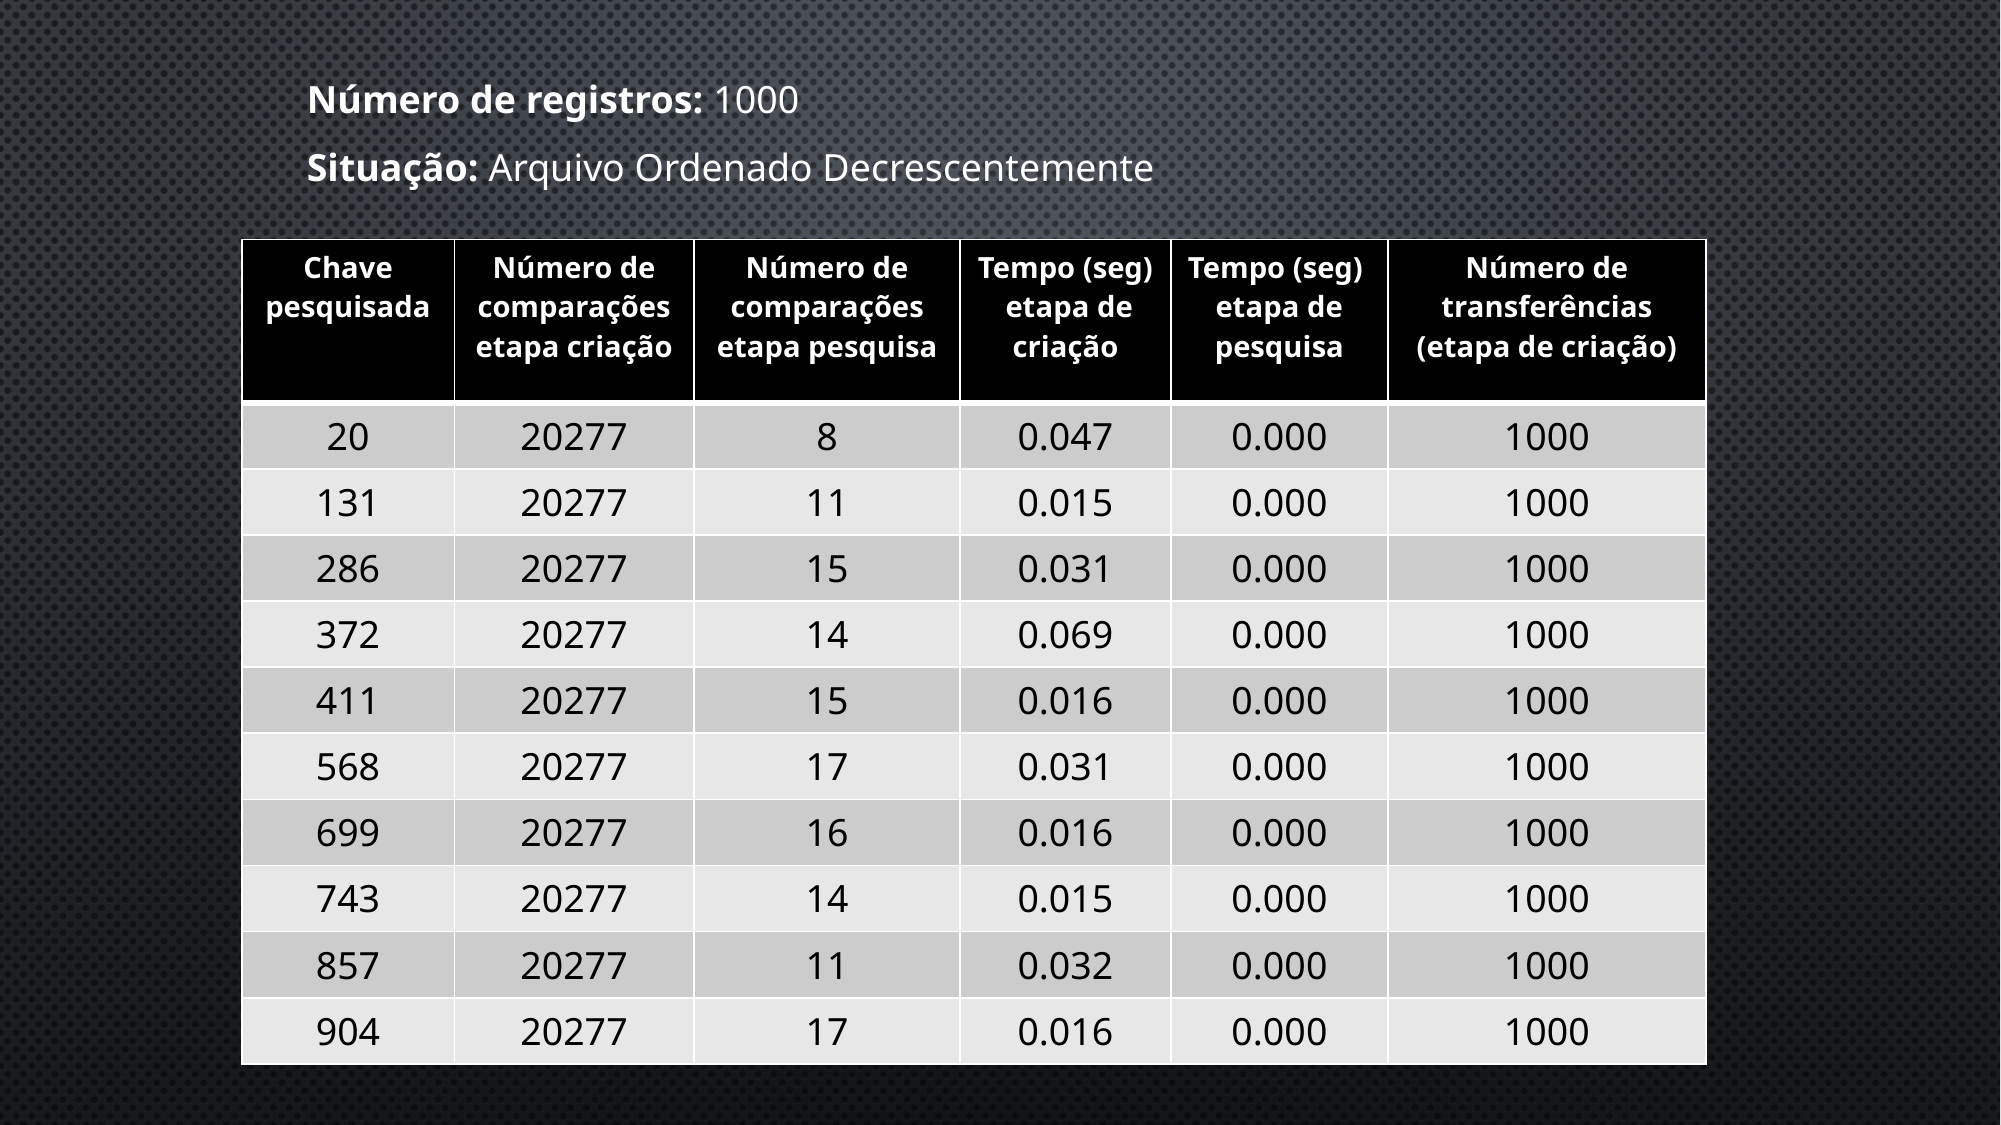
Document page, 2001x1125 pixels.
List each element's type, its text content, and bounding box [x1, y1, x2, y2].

table_cell 0.000 [1172, 602, 1387, 666]
table_cell 16 [695, 800, 959, 865]
table_cell 15 [695, 536, 959, 600]
table_cell 0.000 [1172, 406, 1387, 468]
table_cell 1000 [1389, 602, 1705, 666]
table_cell 1000 [1389, 932, 1705, 997]
table_cell 0.032 [961, 932, 1170, 997]
table_header Tempo (seg) etapa de criação [961, 240, 1170, 400]
table_cell 0.000 [1172, 999, 1387, 1063]
table_cell 372 [243, 602, 454, 666]
table_cell 20277 [455, 668, 693, 732]
table_cell 17 [695, 999, 959, 1063]
table_cell 1000 [1389, 668, 1705, 732]
table_header Número de transferências (etapa de criação) [1389, 240, 1705, 400]
table_cell 20277 [455, 999, 693, 1063]
table_cell 568 [243, 734, 454, 799]
table_cell 14 [695, 602, 959, 666]
table_cell 20277 [455, 800, 693, 865]
table_cell 0.031 [961, 734, 1170, 799]
table_cell 11 [695, 932, 959, 997]
table_cell 17 [695, 734, 959, 799]
table_cell 14 [695, 866, 959, 931]
table_cell 0.000 [1172, 866, 1387, 931]
table_cell 20 [243, 406, 454, 468]
table_cell 20277 [455, 932, 693, 997]
table_cell 20277 [455, 866, 693, 931]
table_cell 0.000 [1172, 536, 1387, 600]
table_cell 0.047 [961, 406, 1170, 468]
table_cell 904 [243, 999, 454, 1063]
table_cell 0.016 [961, 999, 1170, 1063]
table_cell 0.000 [1172, 800, 1387, 865]
table_cell 0.016 [961, 668, 1170, 732]
table_cell 1000 [1389, 800, 1705, 865]
table_cell 0.000 [1172, 932, 1387, 997]
table_cell 286 [243, 536, 454, 600]
table_cell 20277 [455, 406, 693, 468]
table_cell 411 [243, 668, 454, 732]
table_cell 1000 [1389, 999, 1705, 1063]
table_cell 20277 [455, 734, 693, 799]
table_cell 0.016 [961, 800, 1170, 865]
table_cell 1000 [1389, 536, 1705, 600]
table_cell 0.031 [961, 536, 1170, 600]
table_cell 15 [695, 668, 959, 732]
table_cell 1000 [1389, 866, 1705, 931]
table_cell 857 [243, 932, 454, 997]
table_header Número de comparações etapa criação [455, 240, 693, 400]
table_cell 699 [243, 800, 454, 865]
table_cell 20277 [455, 602, 693, 666]
table_header Chave pesquisada [243, 240, 454, 400]
table_cell 20277 [455, 536, 693, 600]
table_cell 1000 [1389, 734, 1705, 799]
table_cell 11 [695, 470, 959, 534]
table_cell 20277 [455, 470, 693, 534]
table_cell 0.015 [961, 470, 1170, 534]
table_cell 0.015 [961, 866, 1170, 931]
table_cell 0.000 [1172, 470, 1387, 534]
table_cell 0.000 [1172, 668, 1387, 732]
table_cell 8 [695, 406, 959, 468]
table_cell 1000 [1389, 406, 1705, 468]
table_header Tempo (seg) etapa de pesquisa [1172, 240, 1387, 400]
table_cell 131 [243, 470, 454, 534]
text_box Número de registros: 1000 Situação: Arquivo Ordenado Decrescentemente [292, 46, 1171, 197]
table_cell 0.069 [961, 602, 1170, 666]
table_header Número de comparações etapa pesquisa [695, 240, 959, 400]
table_cell 1000 [1389, 470, 1705, 534]
table_cell 743 [243, 866, 454, 931]
table_cell 0.000 [1172, 734, 1387, 799]
